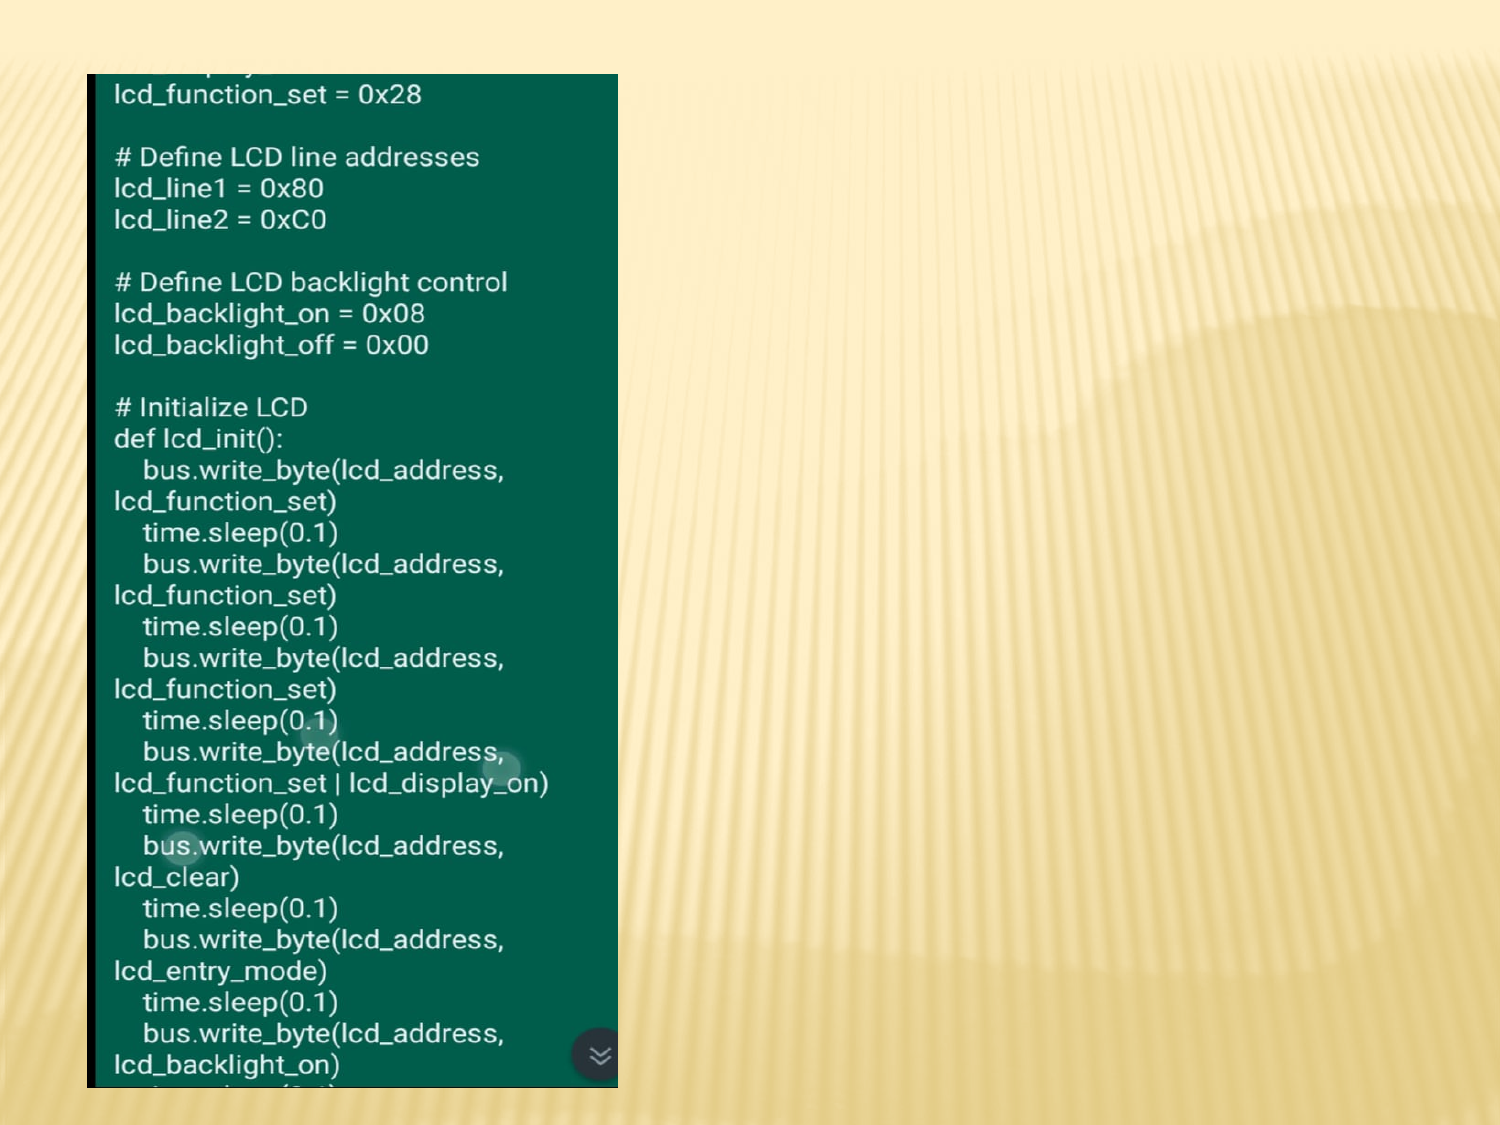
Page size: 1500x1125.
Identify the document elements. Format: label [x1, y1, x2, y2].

picture [87, 74, 618, 1088]
